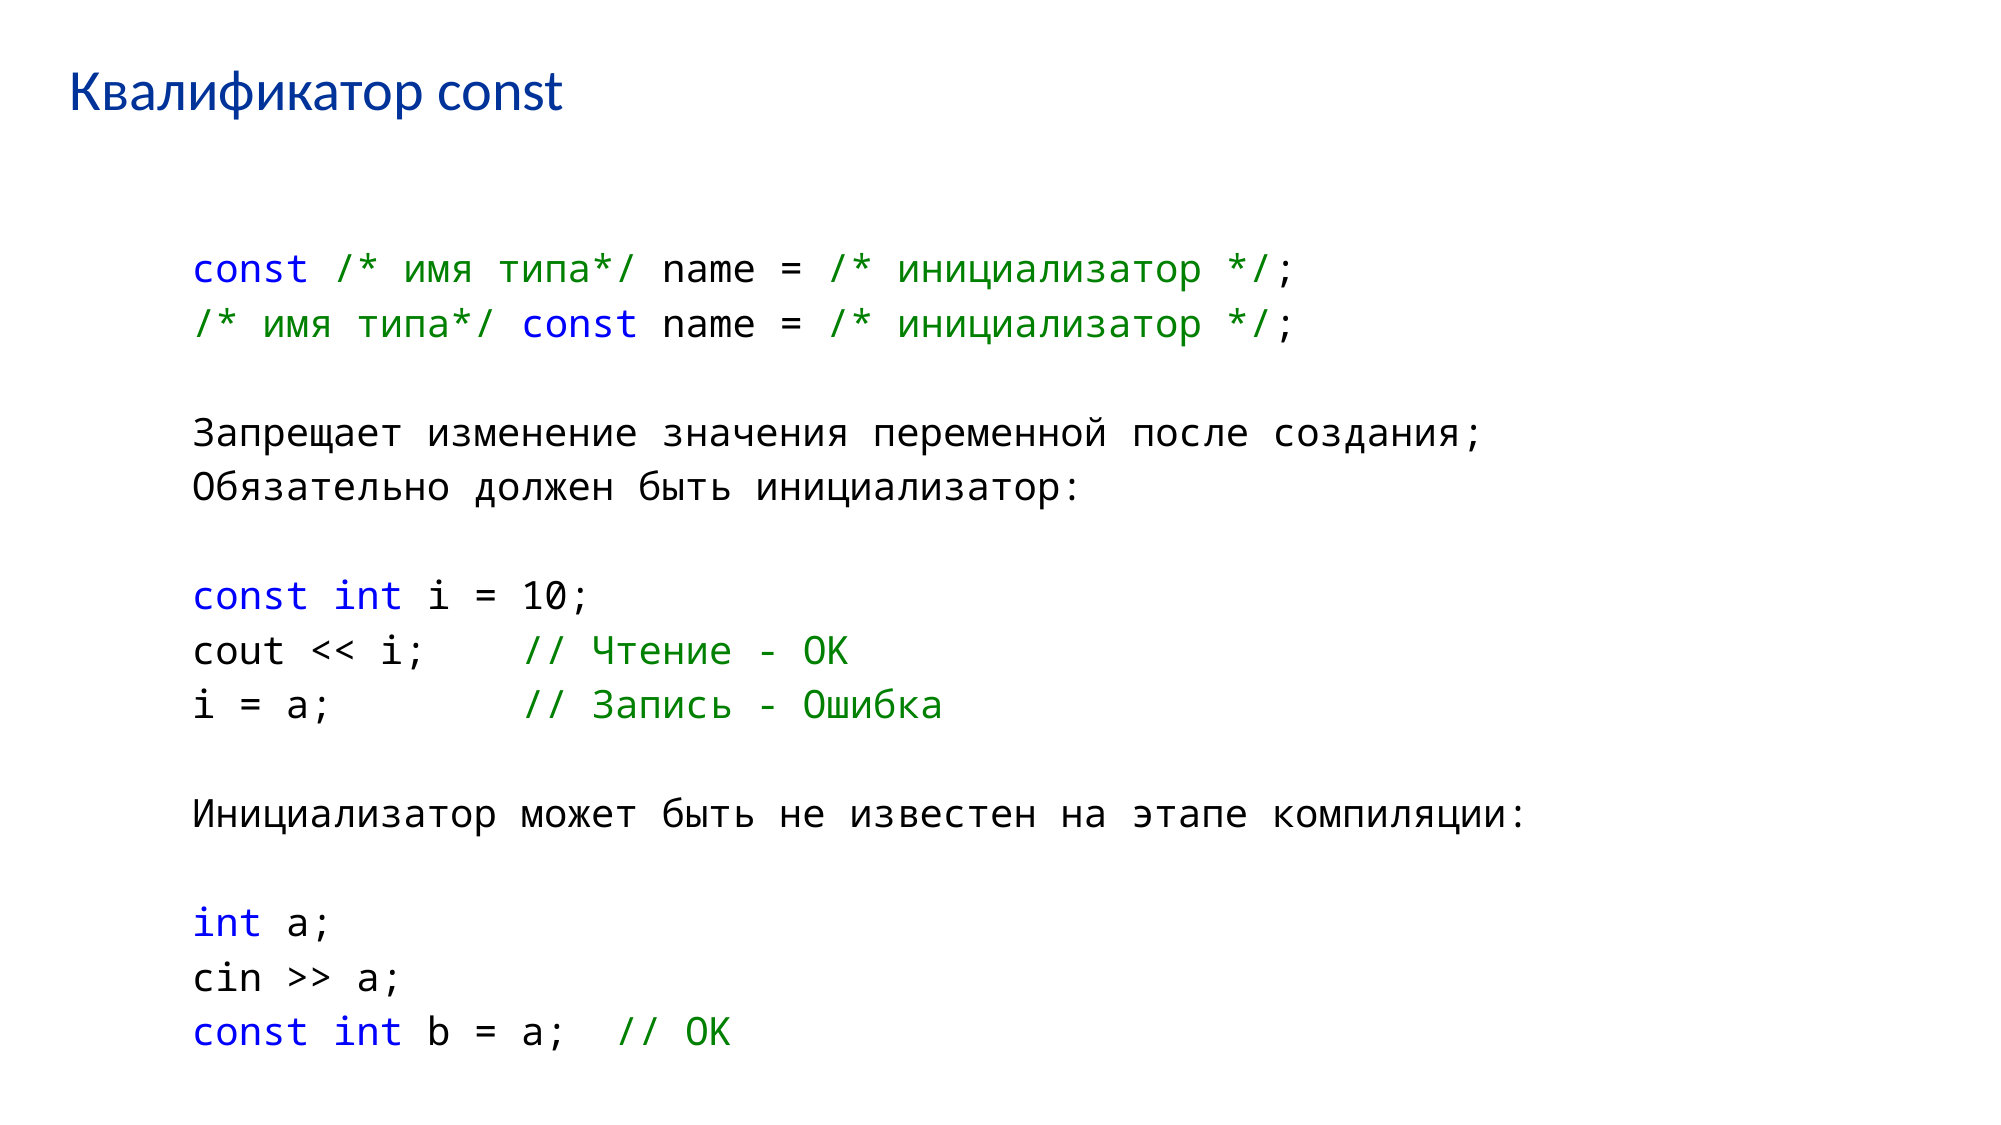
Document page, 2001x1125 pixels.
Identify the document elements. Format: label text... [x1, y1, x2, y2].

list const /* имя типа*/ name = /* инициализатор */; /* имя типа*/ const name = /* инициализатор */; Запрещает изменение значения переменной после создания; Обязательно должен быть инициализатор: const int i = 10; cout << i; // Чтение - OK i = a; // Запись - Ошибка Инициализатор может быть не известен на этапе компиляции: int a; cin >> a; const int b = a; // OK [177, 236, 1949, 1063]
title Квалификатор const [55, 45, 1945, 185]
